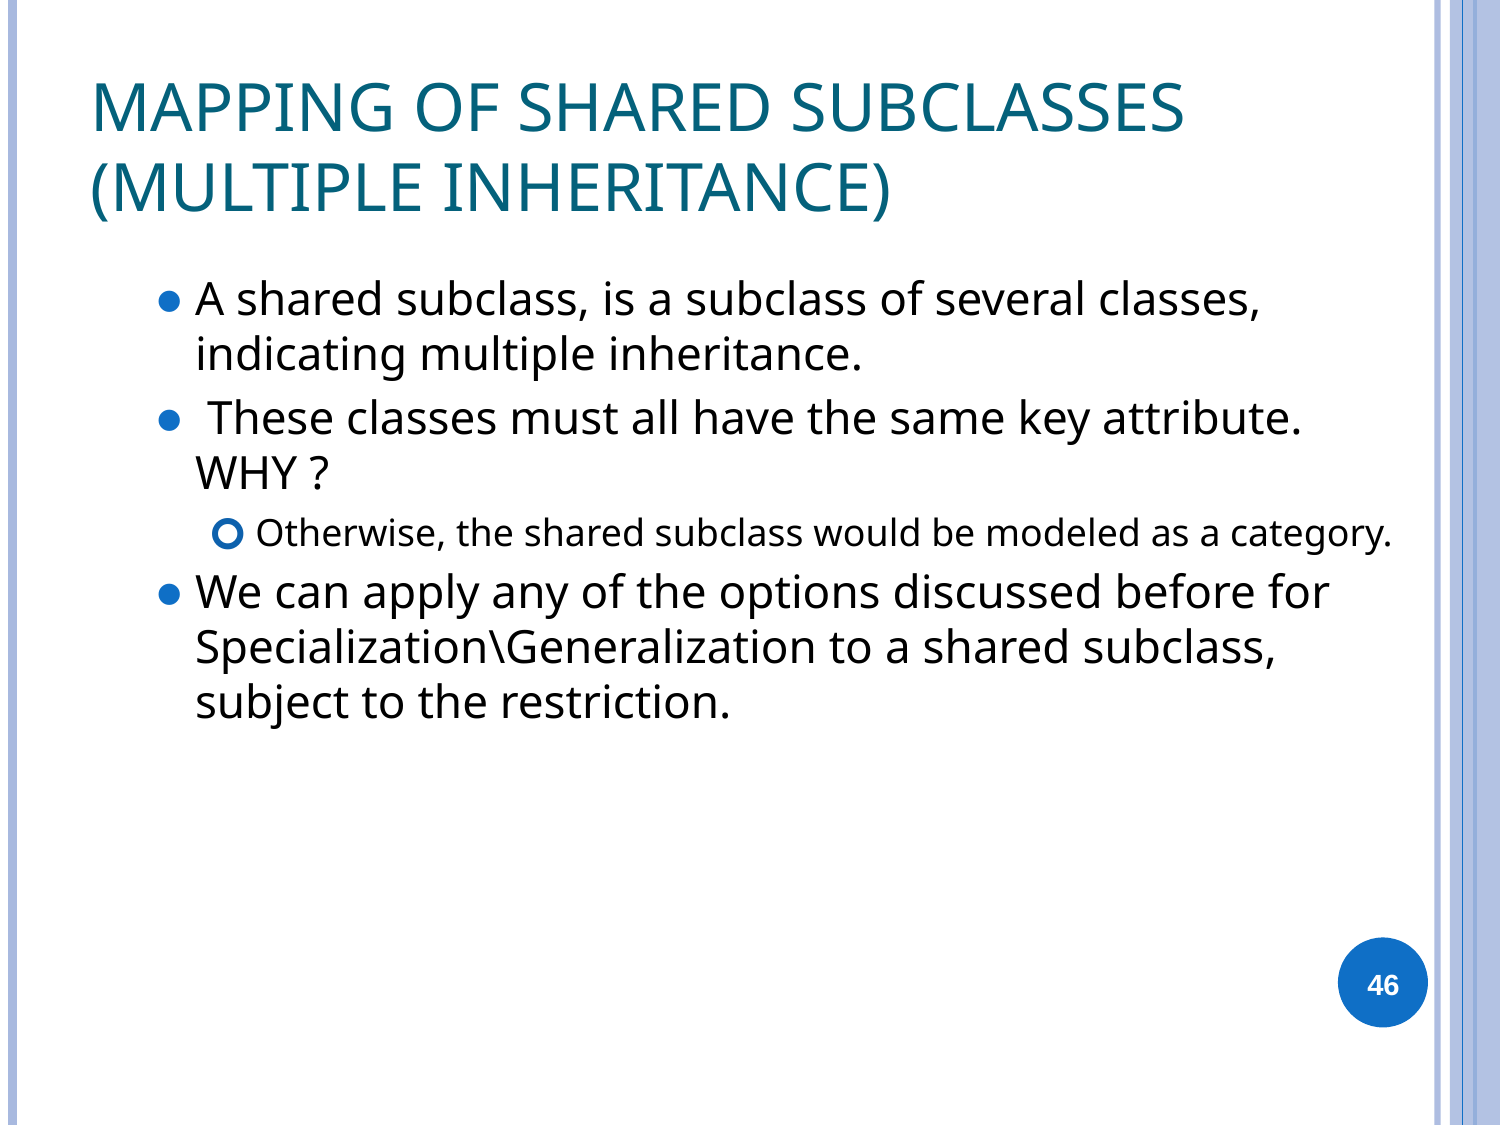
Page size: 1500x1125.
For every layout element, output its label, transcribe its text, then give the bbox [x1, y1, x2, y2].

title Mapping of Shared Subclasses (Multiple Inheritance) [75, 45, 1300, 233]
list A shared subclass, is a subclass of several classes, indicating multiple inheritance. These classes must all have the same key attribute. WHY ? Otherwise, the shared subclass would be modeled as a category. We can apply any of the options discussed before for Specialization\Generalization to a shared subclass, subject to the restriction. [75, 262, 1425, 1062]
slide_number ‹#› [1333, 940, 1434, 1027]
